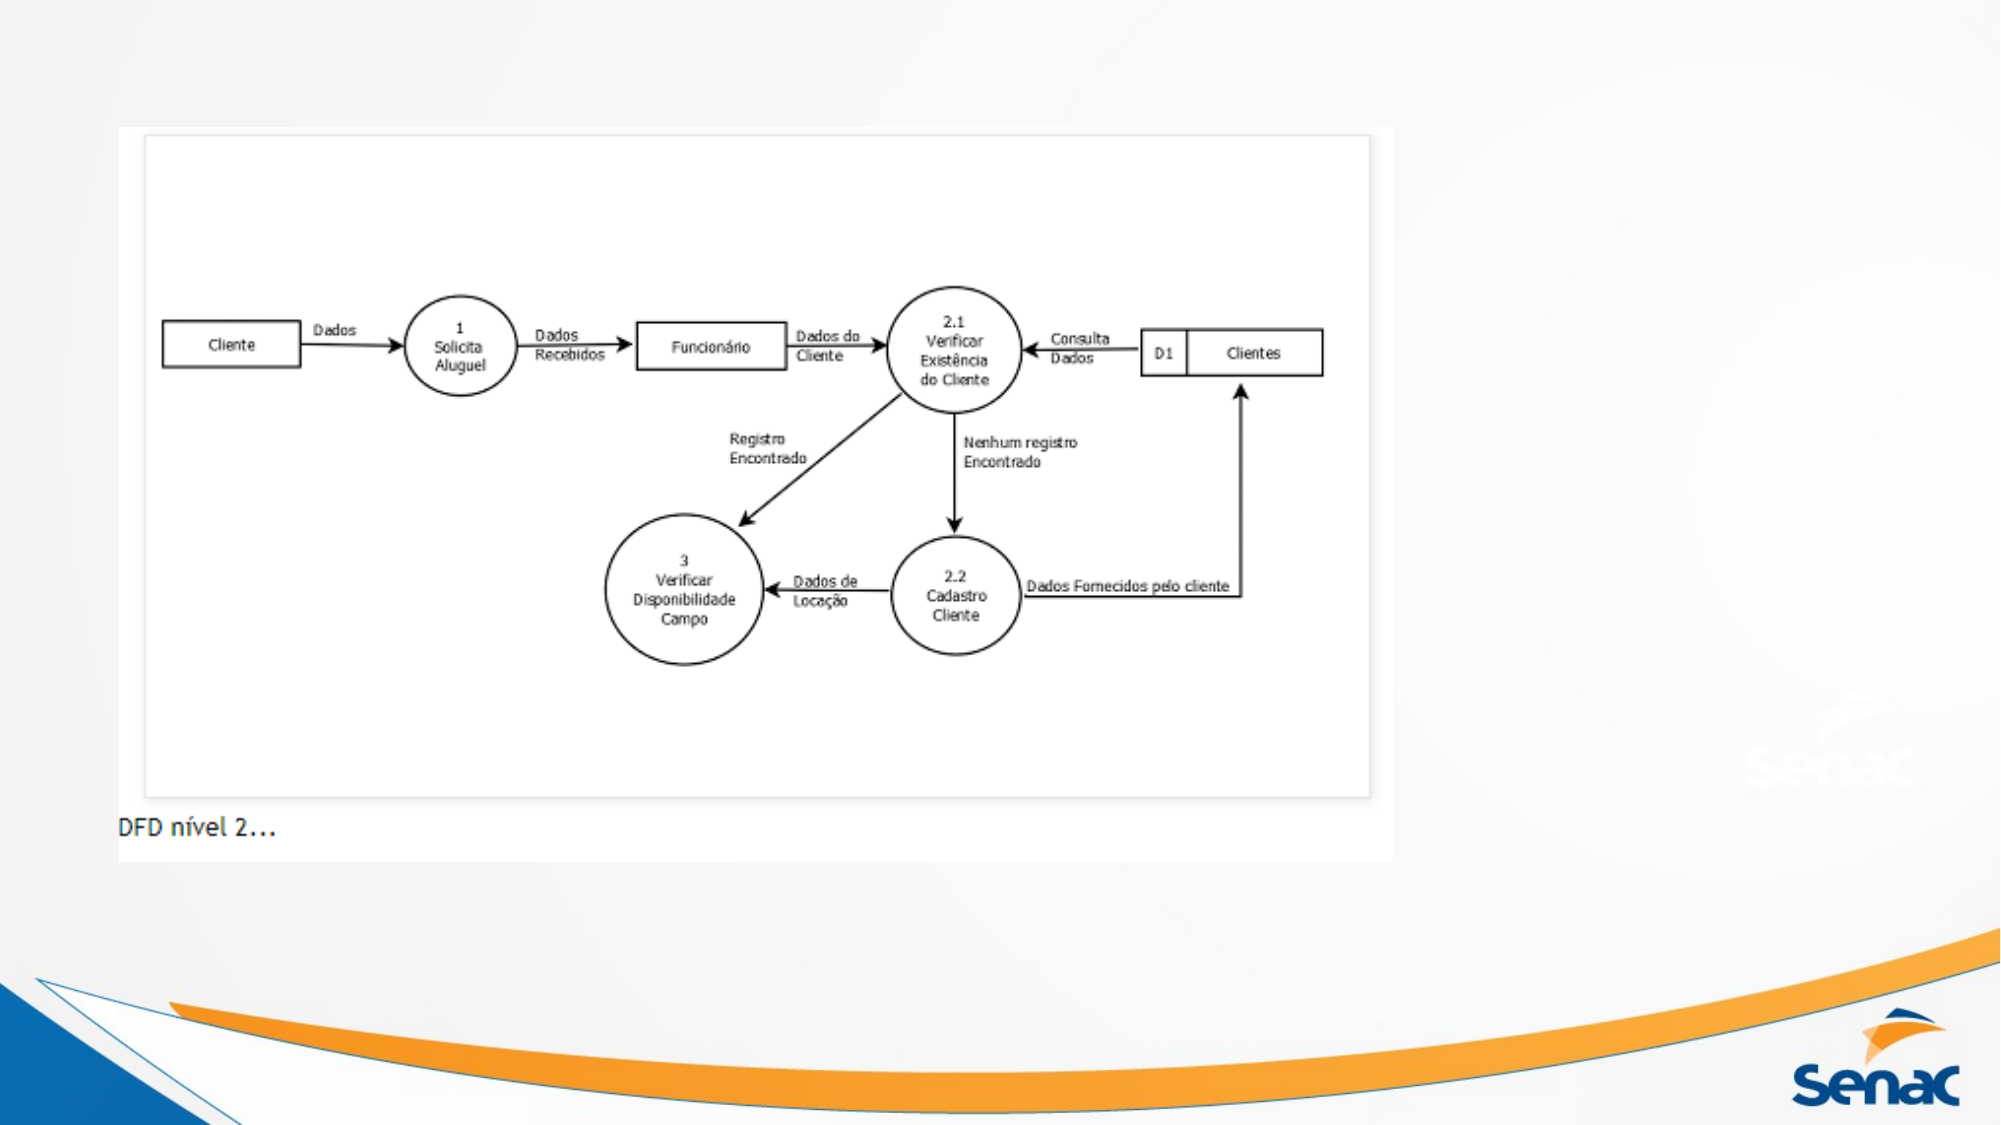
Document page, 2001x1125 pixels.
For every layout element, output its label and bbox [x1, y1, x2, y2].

picture [0, 0, 2001, 1125]
list [118, 127, 1393, 862]
